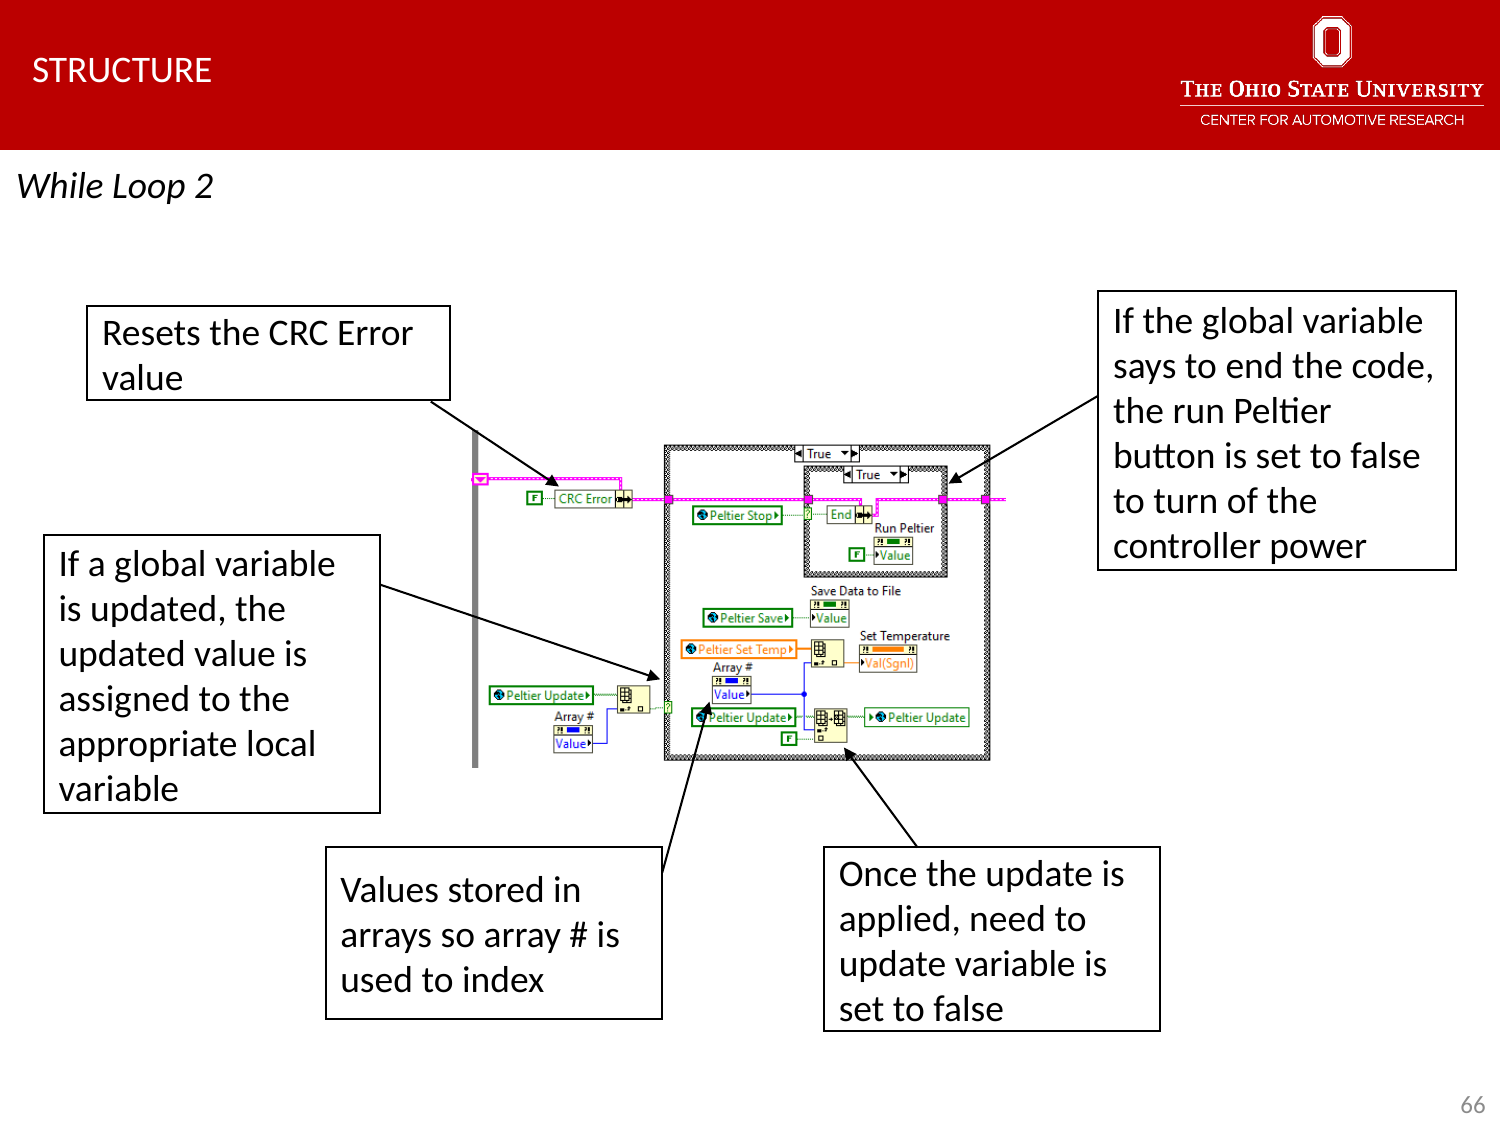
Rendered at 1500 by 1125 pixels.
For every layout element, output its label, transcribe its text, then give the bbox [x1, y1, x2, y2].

text_box Values stored in arrays so array # is used to index [325, 768, 693, 1020]
slide_number 66 [1180, 1082, 1500, 1125]
text_box While Loop 2 [1, 153, 229, 214]
text_box If the global variable says to end the code, the run Peltier button is set to false to turn of the controller power [1006, 290, 1457, 571]
text_box Once the update is applied, need to update variable is set to false [823, 768, 1161, 1032]
text_box If a global variable is updated, the updated value is assigned to the appropriate local variable [43, 534, 471, 814]
text_box Resets the CRC Error value [86, 305, 476, 430]
picture [471, 430, 1006, 768]
picture [1180, 16, 1484, 125]
list Structure [17, 15, 887, 125]
